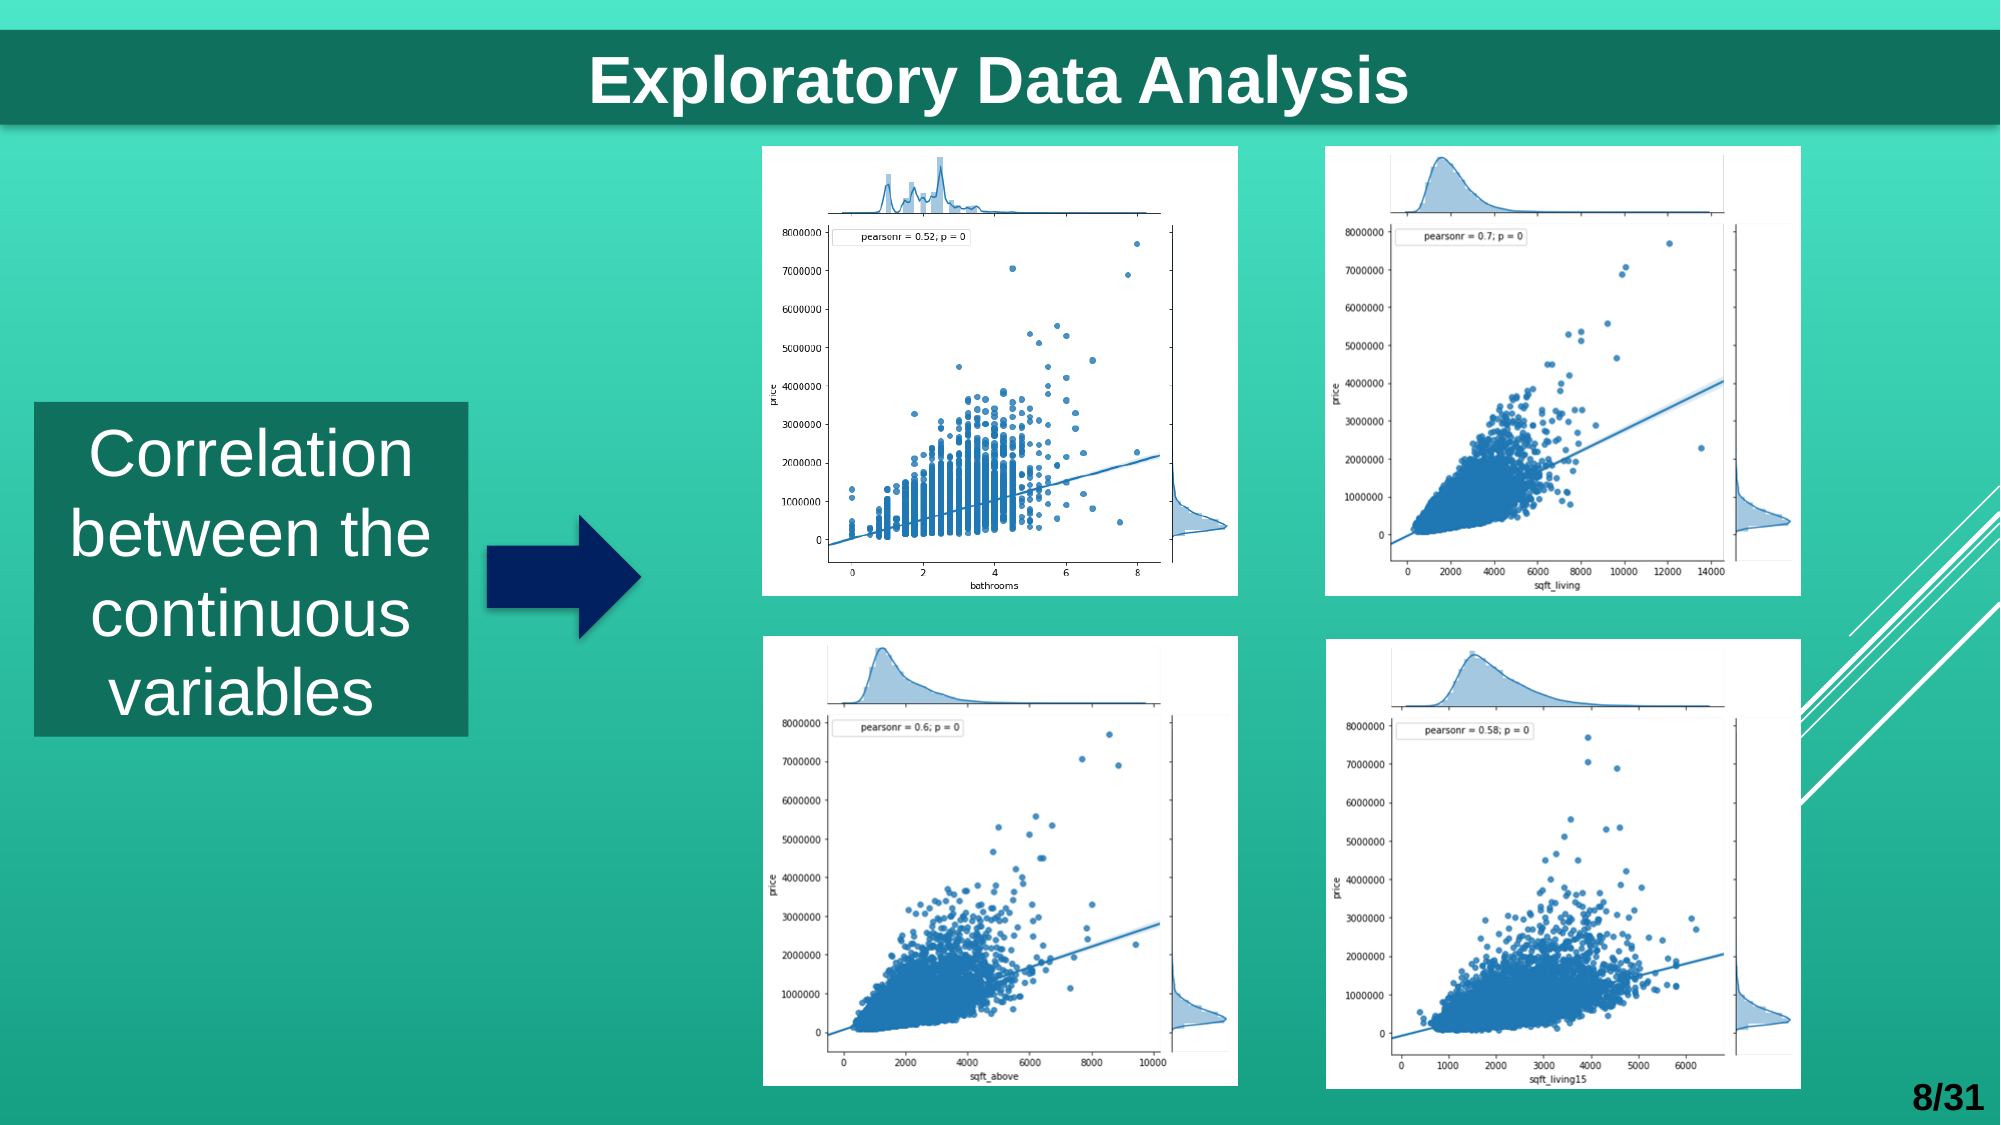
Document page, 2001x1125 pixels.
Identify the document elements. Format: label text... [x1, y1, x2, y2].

text_box Exploratory Data Analysis [0, 29, 2000, 125]
picture [1325, 638, 1802, 1090]
picture [761, 145, 1238, 597]
picture [1324, 145, 1802, 597]
picture [762, 636, 1238, 1087]
slide_number 8/31 [1885, 1060, 2000, 1125]
text_box [485, 513, 643, 641]
text_box Correlation between the continuous variables [34, 401, 469, 737]
